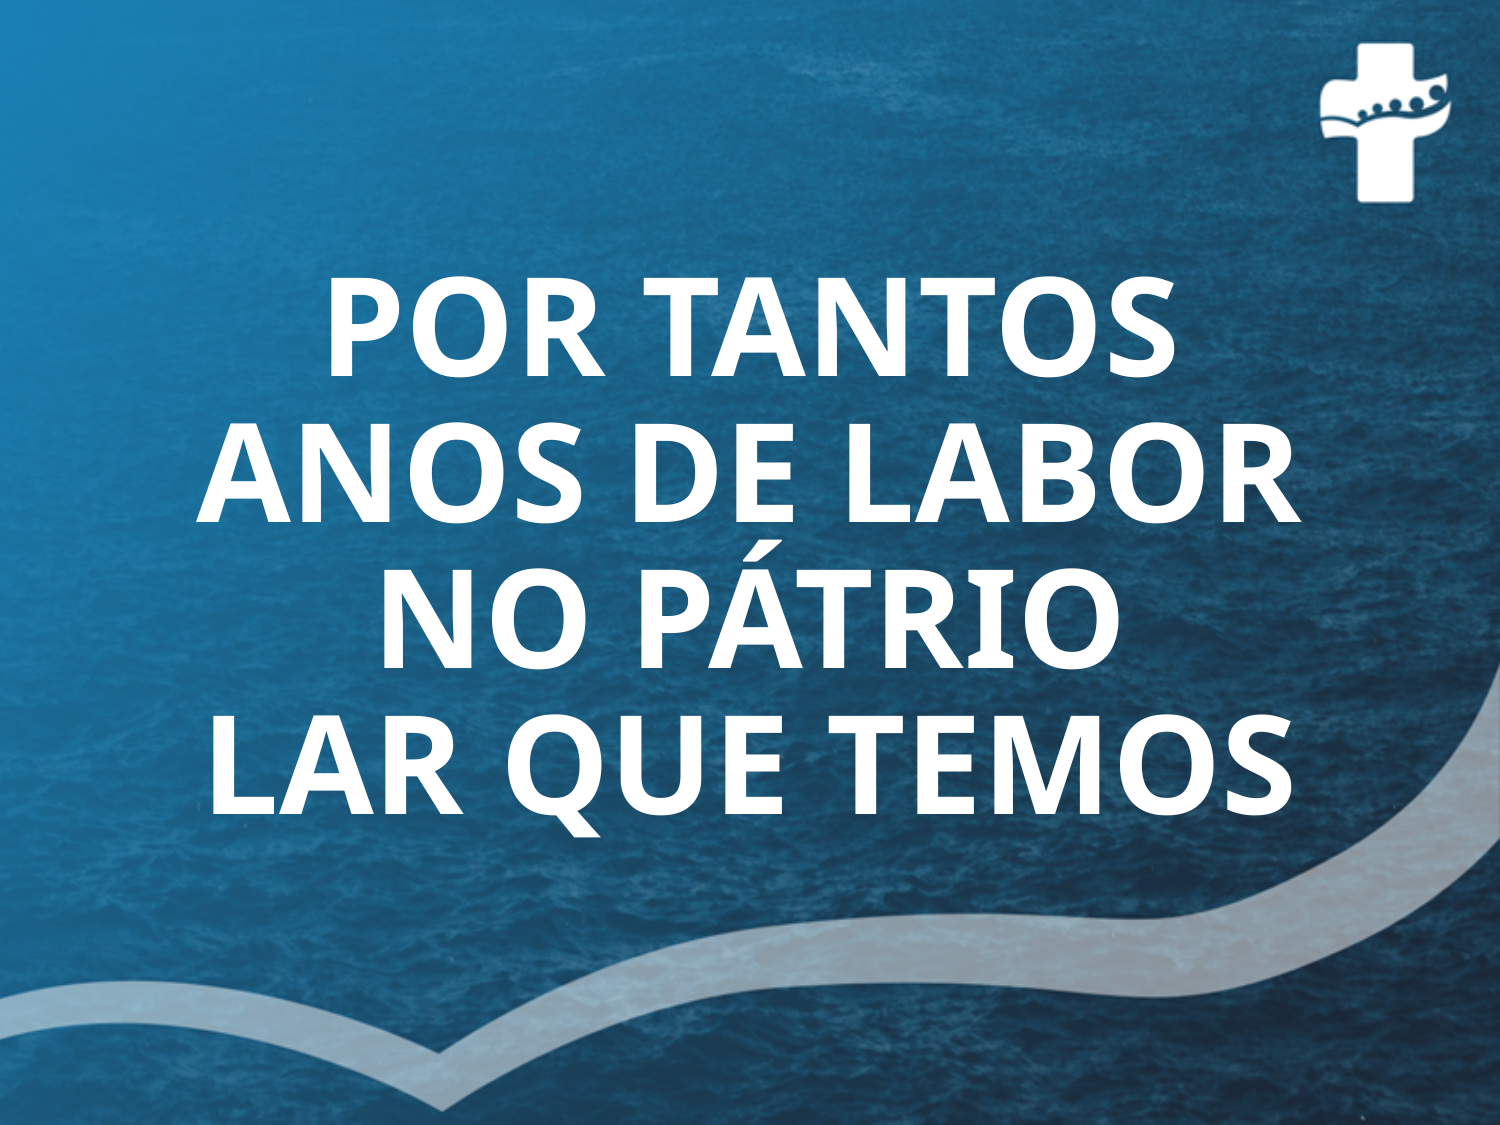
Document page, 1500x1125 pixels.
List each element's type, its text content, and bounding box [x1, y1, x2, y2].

picture [0, 0, 1500, 455]
picture [0, 644, 1500, 1125]
title POR TANTOS ANOS DE LABOR NO PÁTRIO LAR QUE TEMOS [0, 455, 1500, 644]
